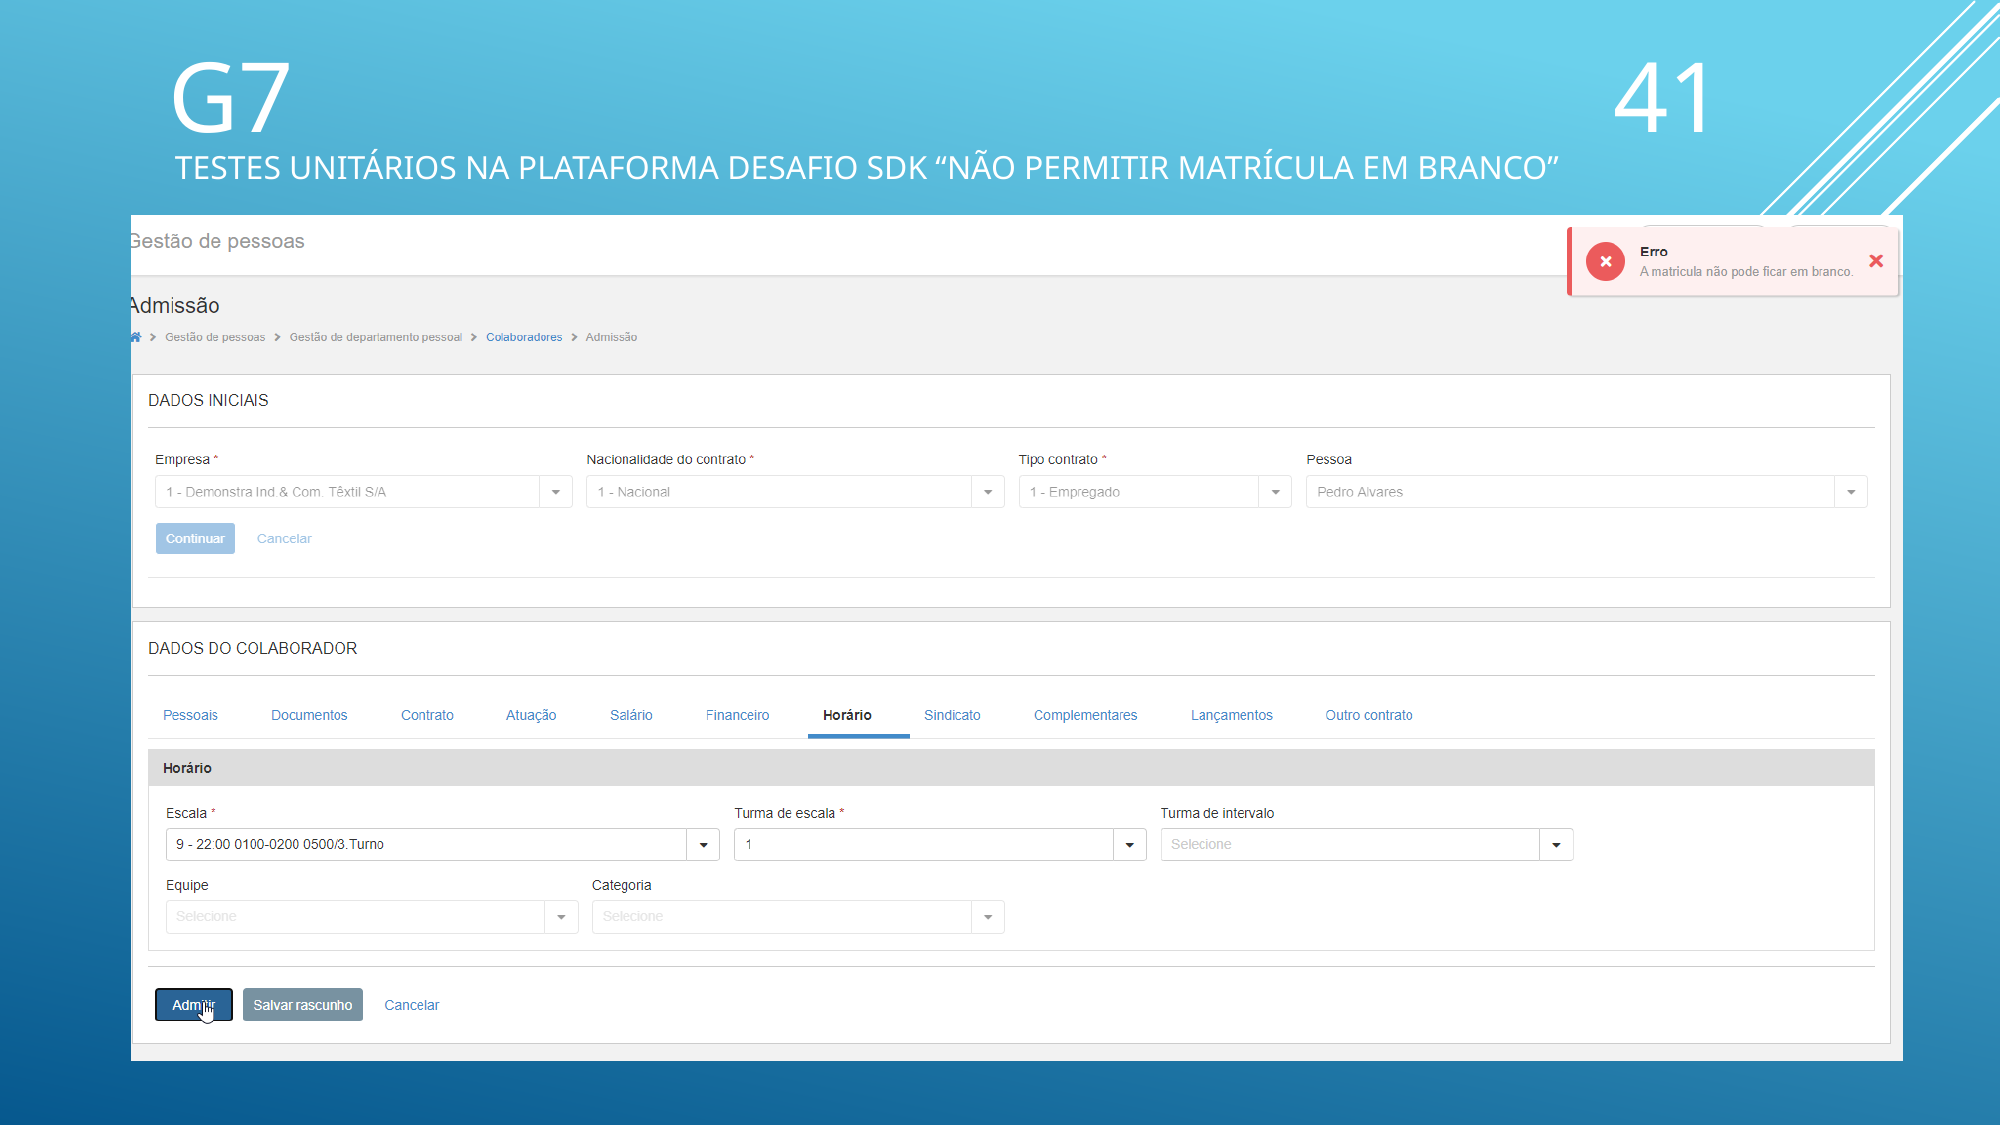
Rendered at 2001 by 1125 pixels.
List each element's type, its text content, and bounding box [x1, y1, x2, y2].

picture [130, 214, 1903, 1062]
text_box Testes unitários na plataforma desafio sdk “não permitir matrícula em branco” [159, 140, 1580, 205]
title g7 [153, 28, 1391, 160]
text_box 41 [1598, 28, 1874, 160]
